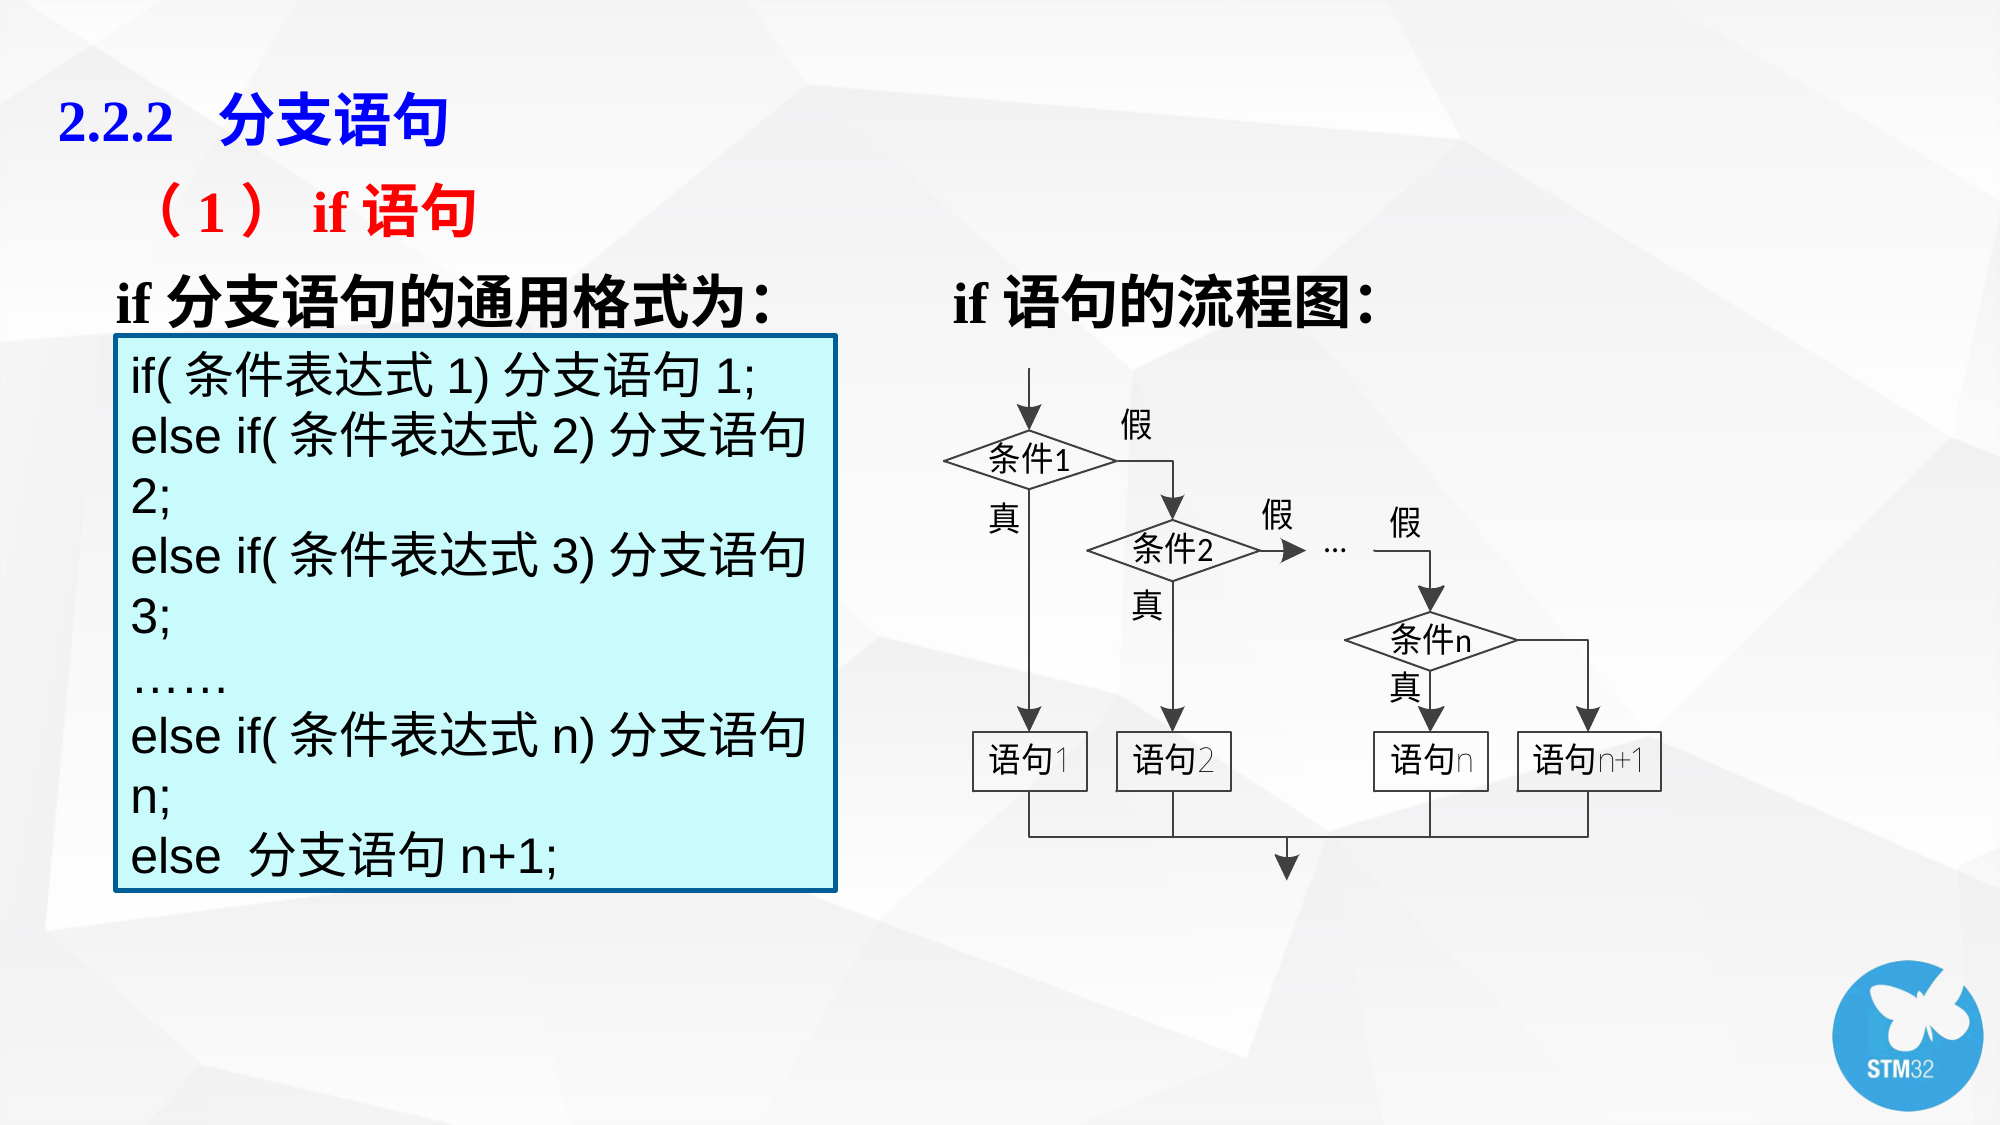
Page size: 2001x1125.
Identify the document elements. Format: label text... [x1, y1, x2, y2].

text_box if(条件表达式1)分支语句1; else if(条件表达式2)分支语句2; else if(条件表达式3)分支语句3; …… else if(条件表达式n)分支语句n; else 分支语句n+1; [115, 335, 836, 891]
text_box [936, 335, 1675, 914]
text_box 2.2.2 分支语句 （1）if语句 if分支语句的通用格式为： if语句的流程图： [42, 55, 1958, 798]
picture [0, 0, 2000, 1125]
